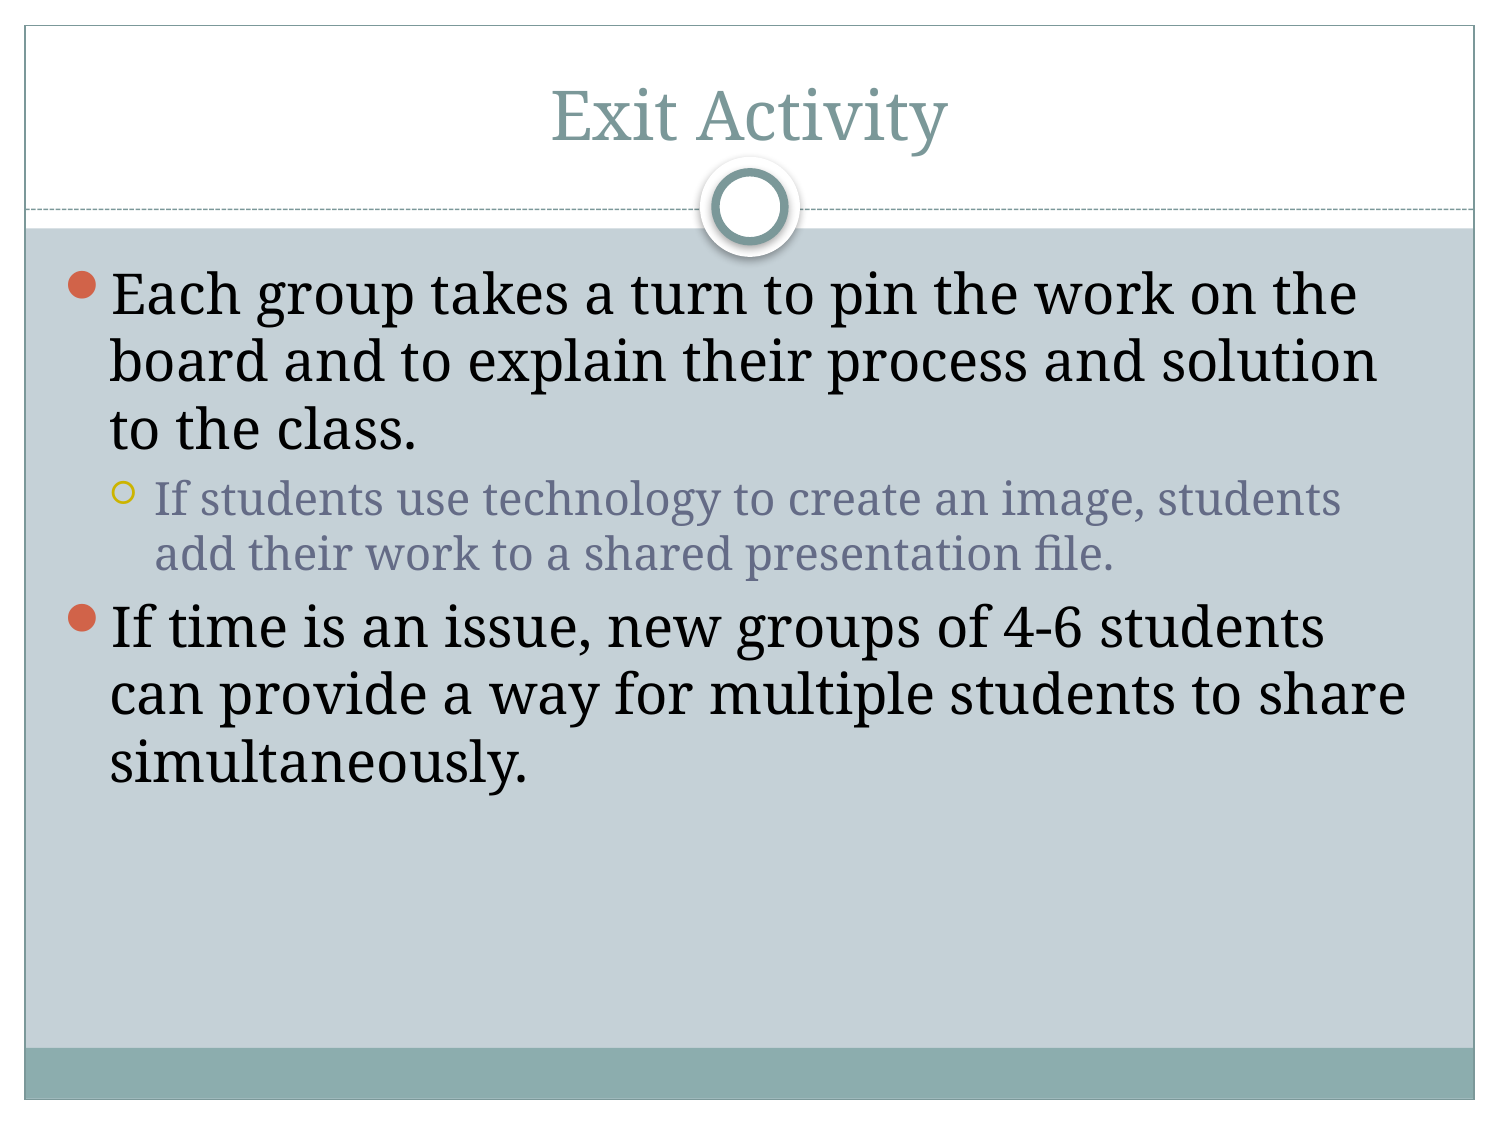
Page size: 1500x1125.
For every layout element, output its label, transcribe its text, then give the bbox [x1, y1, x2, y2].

list Each group takes a turn to pin the work on the board and to explain their process and solution to the class. If students use technology to create an image, students add their work to a shared presentation file. If time is an issue, new groups of 4-6 students can provide a way for multiple students to share simultaneously. [49, 250, 1445, 1001]
title Exit Activity [49, 37, 1450, 162]
